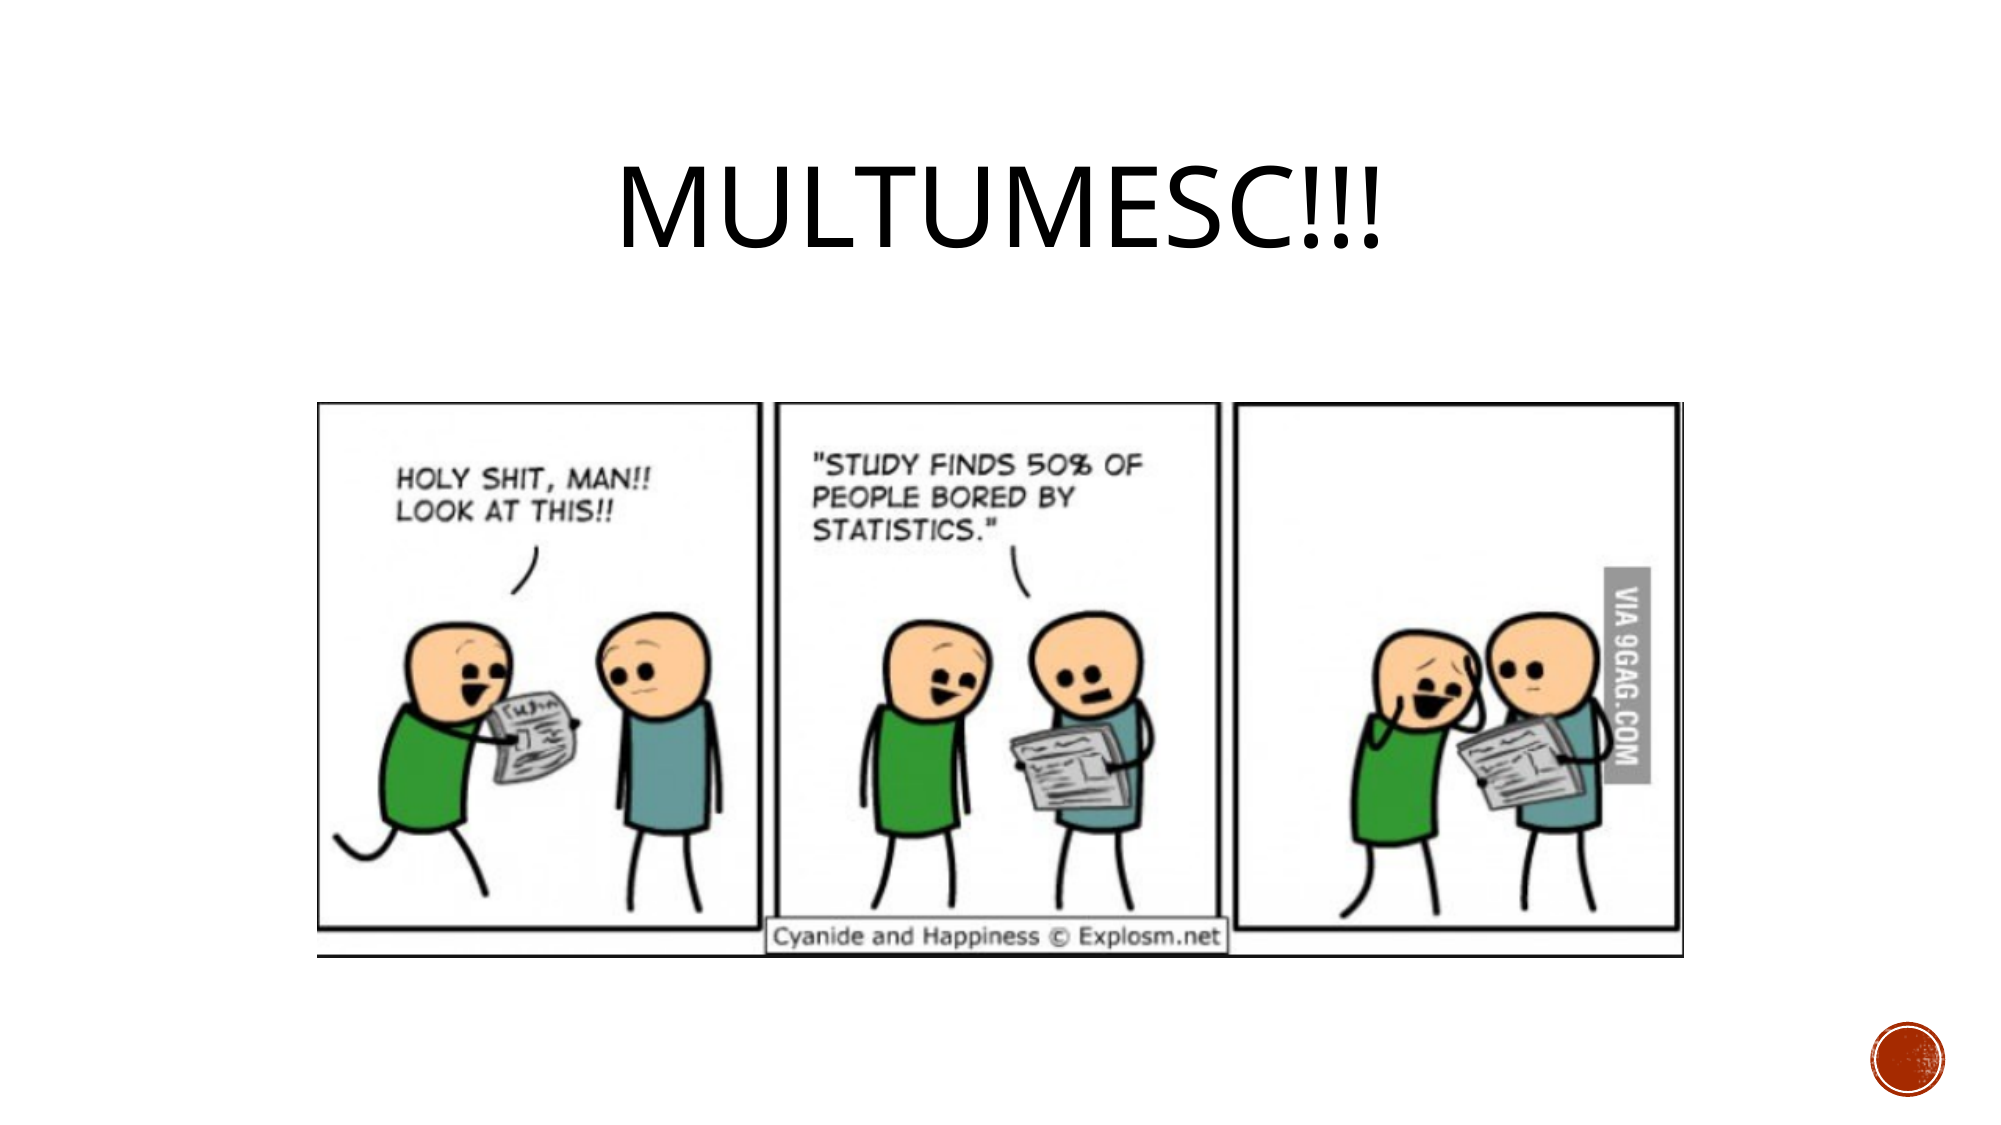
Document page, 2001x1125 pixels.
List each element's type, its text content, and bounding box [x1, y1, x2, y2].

title Multumesc!!! [175, 79, 1826, 344]
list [318, 404, 1683, 957]
